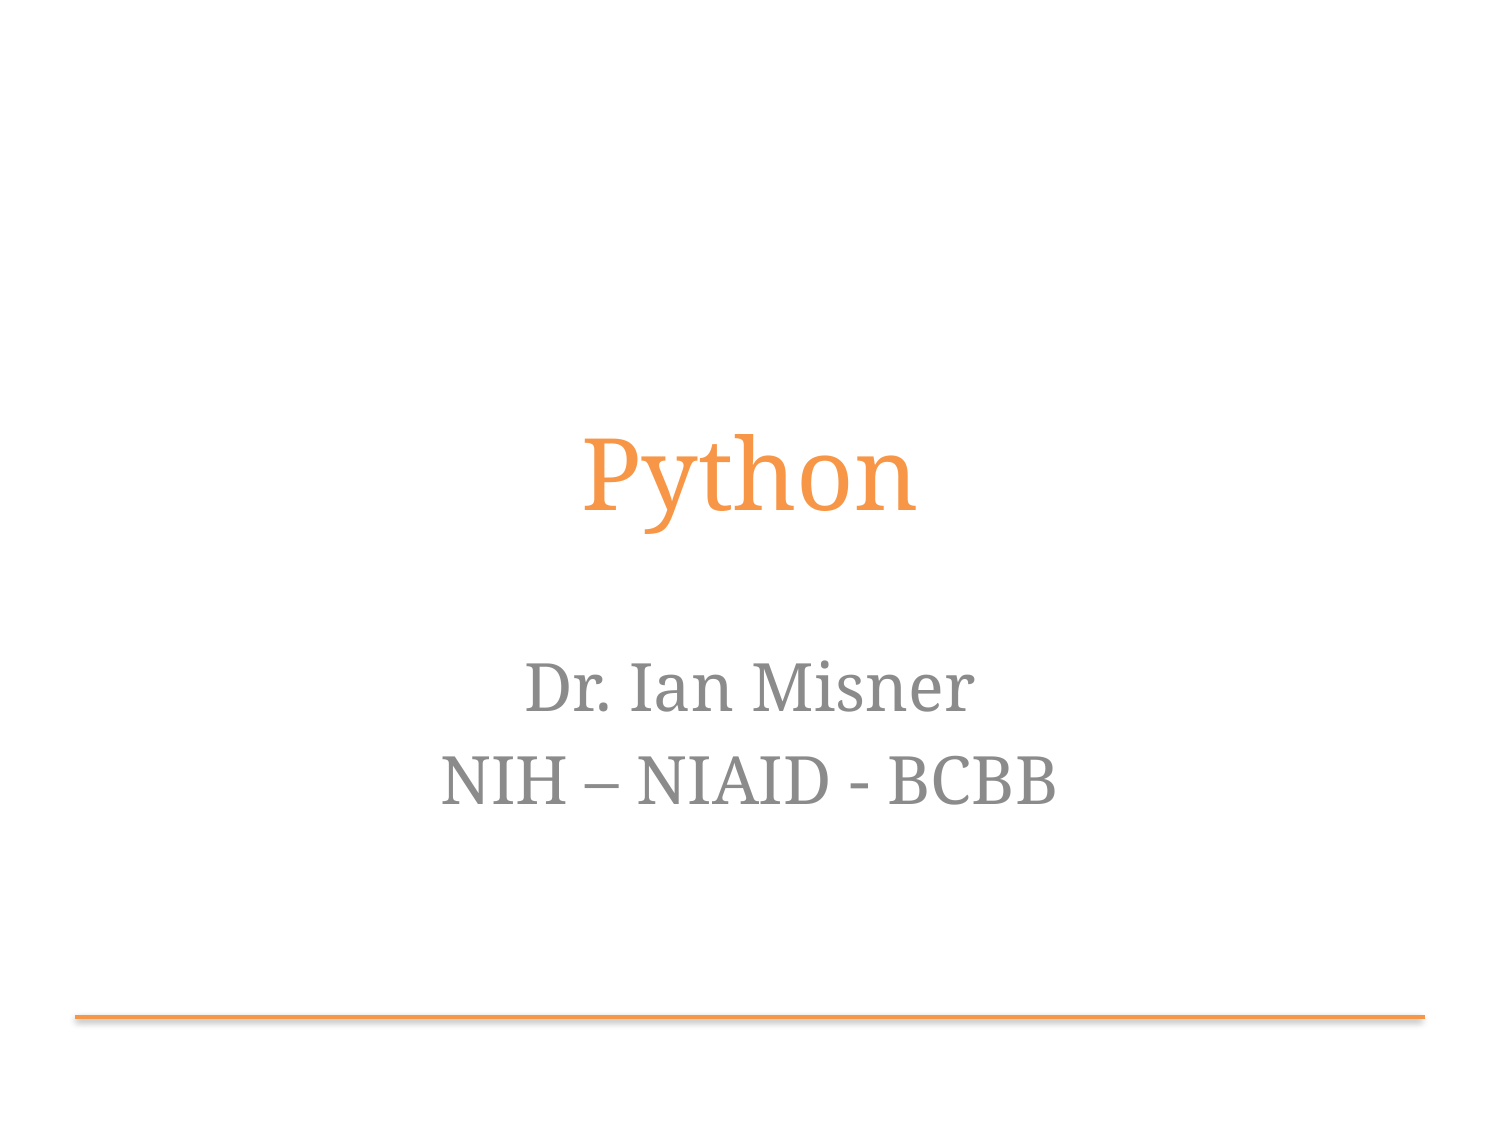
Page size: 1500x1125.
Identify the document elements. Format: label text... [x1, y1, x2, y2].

title Python [112, 349, 1388, 591]
subtitle Dr. Ian Misner NIH – NIAID - BCBB [225, 637, 1275, 925]
